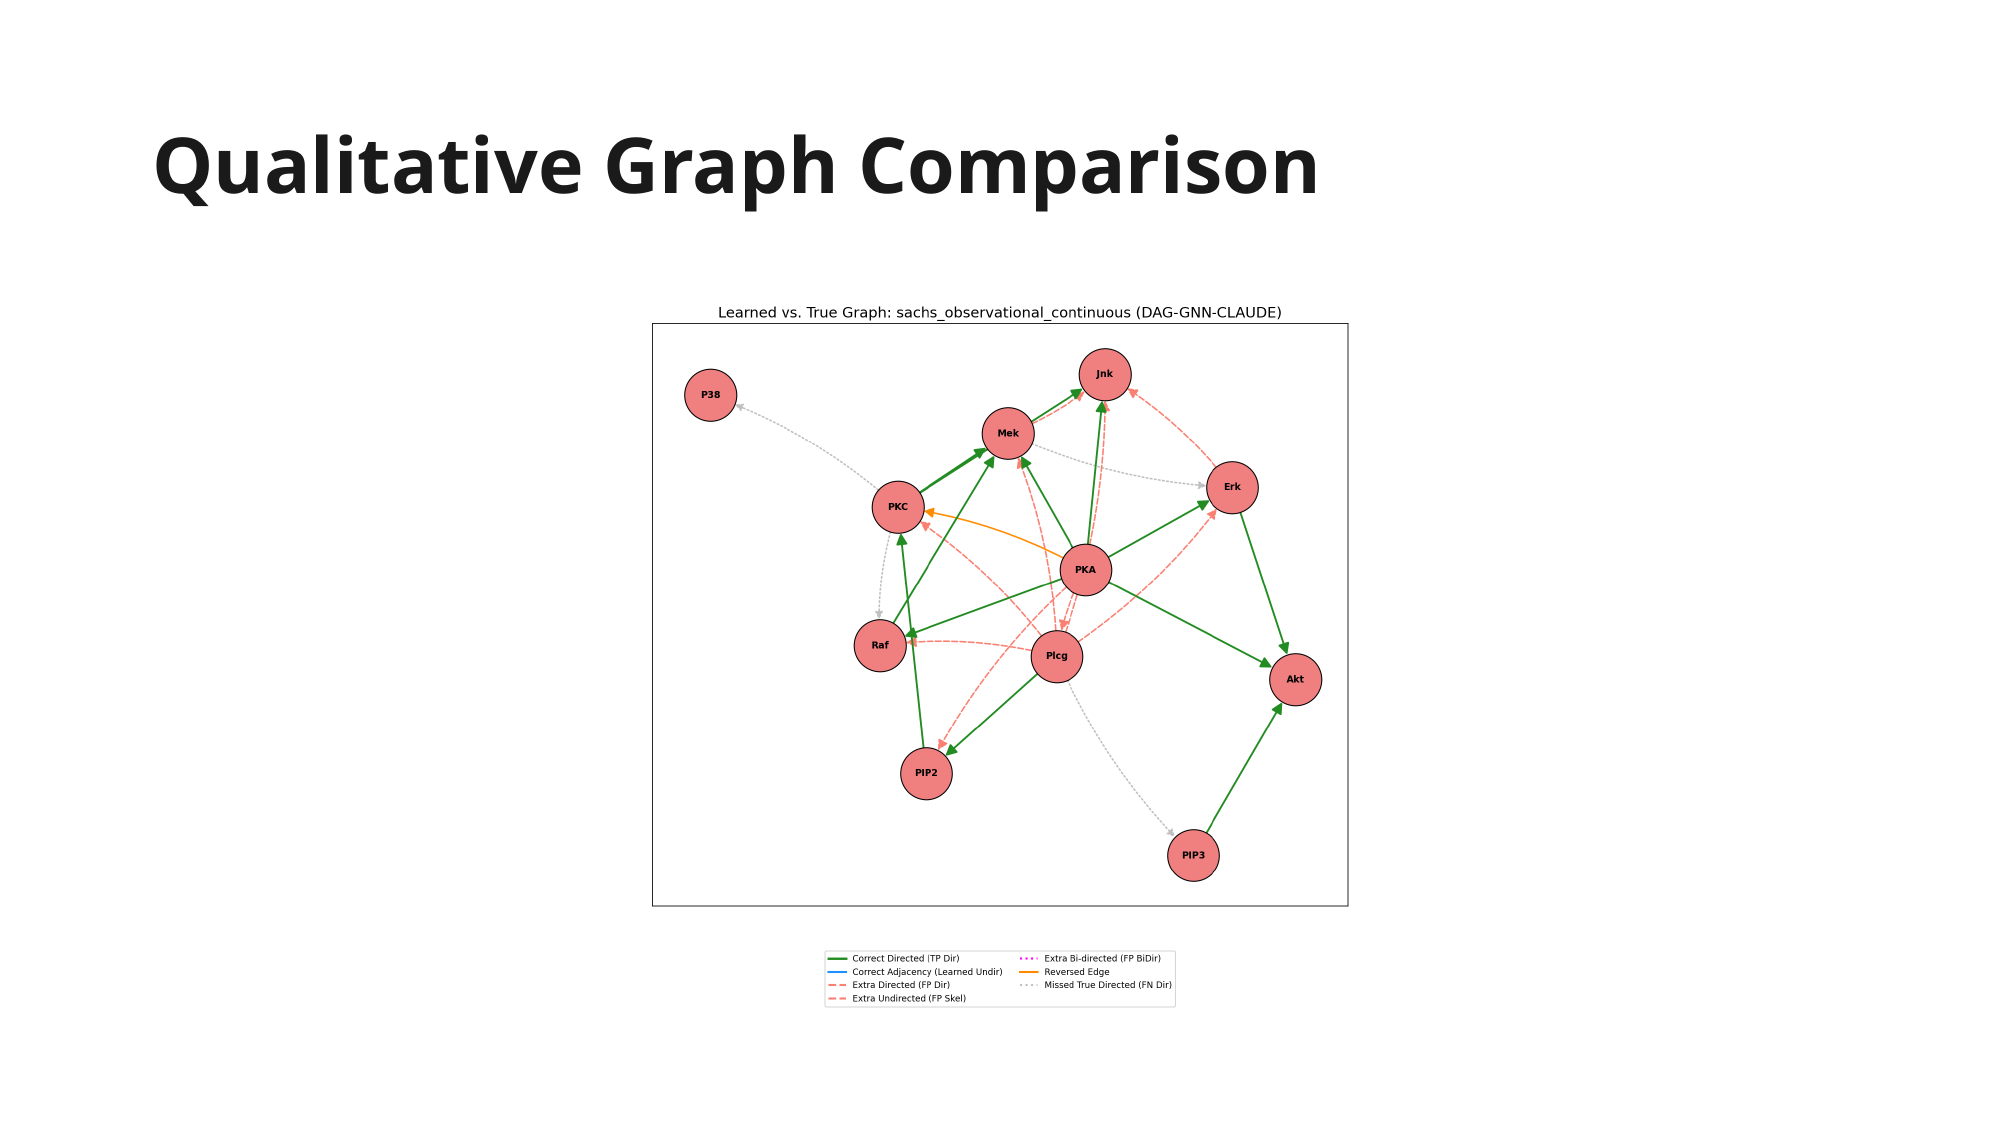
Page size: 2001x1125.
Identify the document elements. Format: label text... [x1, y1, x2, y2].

title Qualitative Graph Comparison [137, 59, 1863, 278]
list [645, 299, 1355, 1014]
